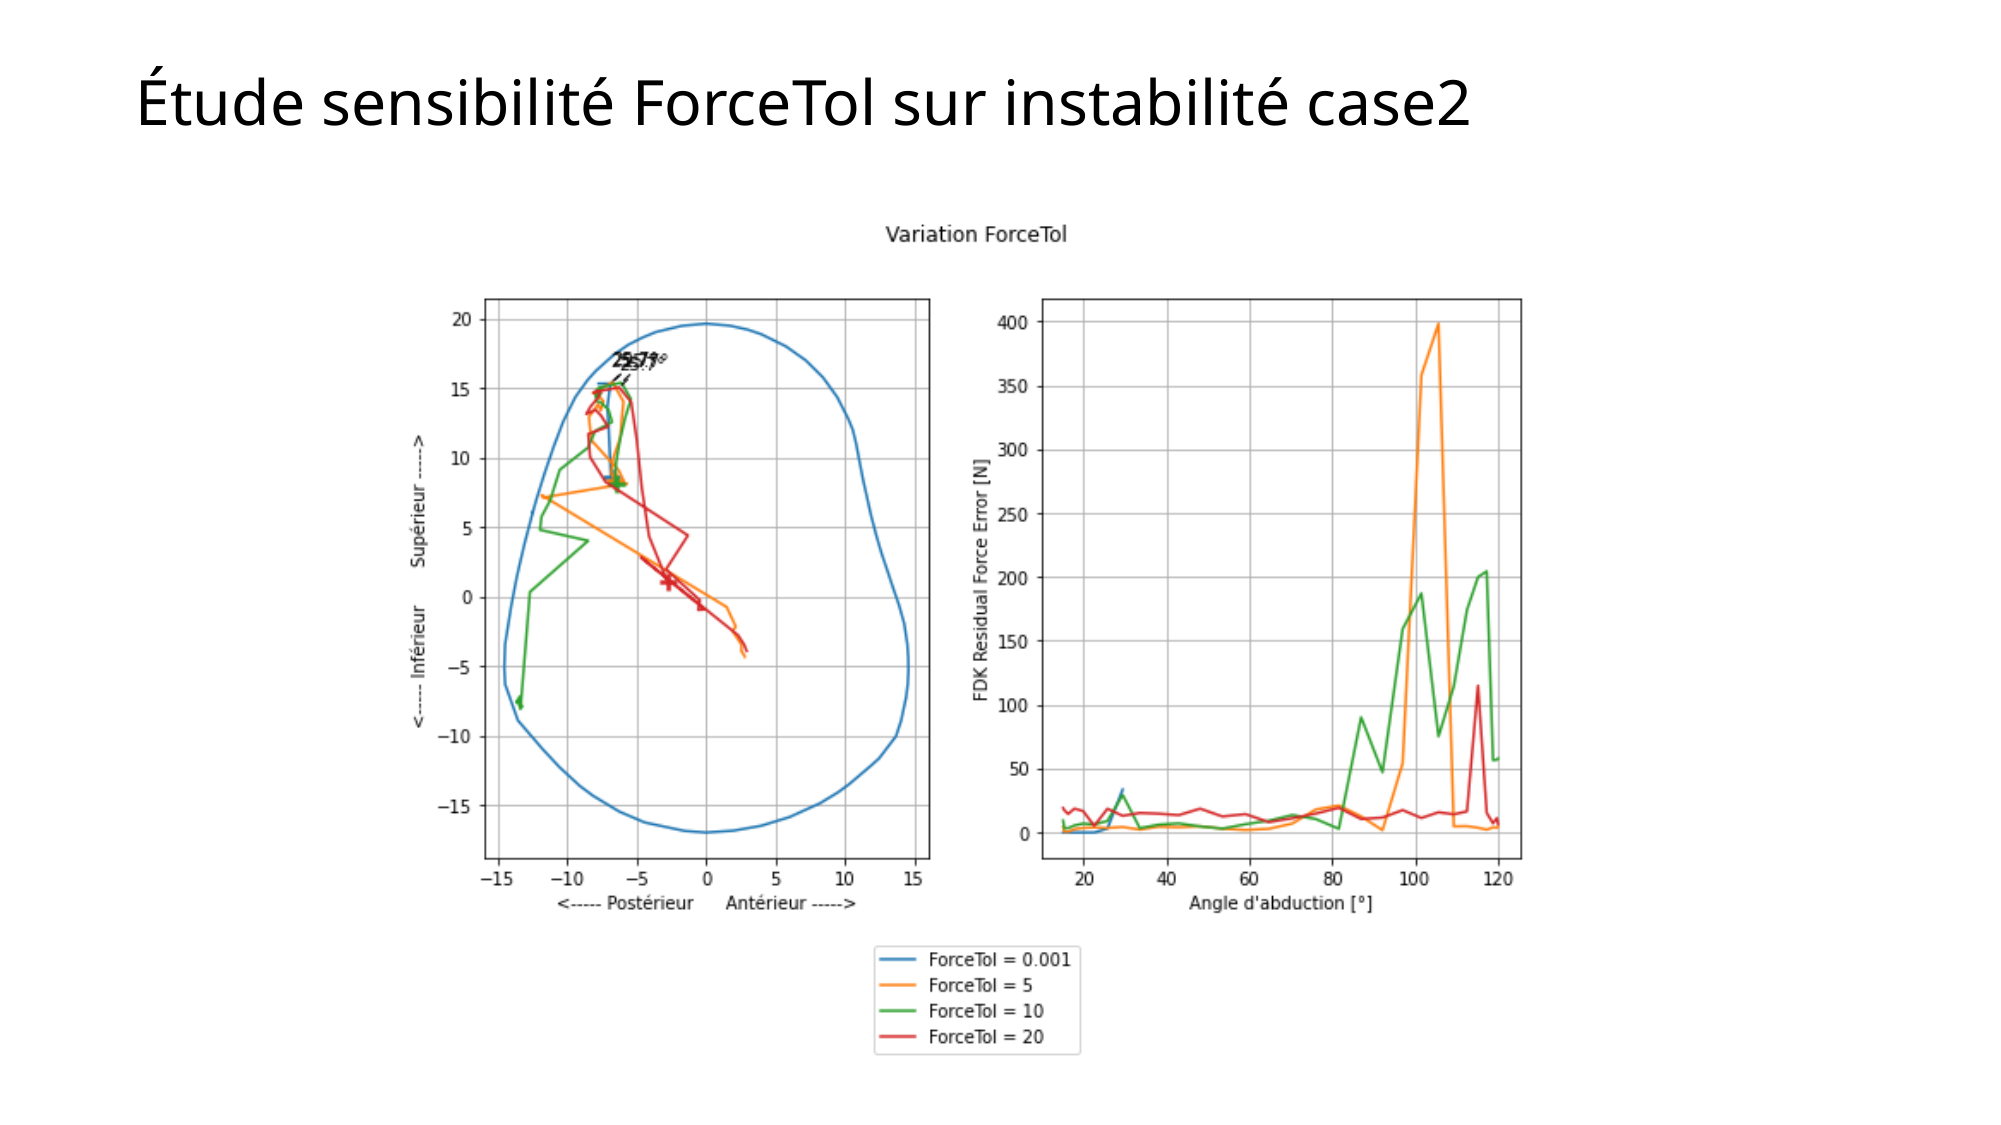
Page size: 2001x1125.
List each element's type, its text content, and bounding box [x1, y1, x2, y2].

picture [398, 213, 1531, 1066]
title Étude sensibilité ForceTol sur instabilité case2 [120, 0, 1846, 214]
